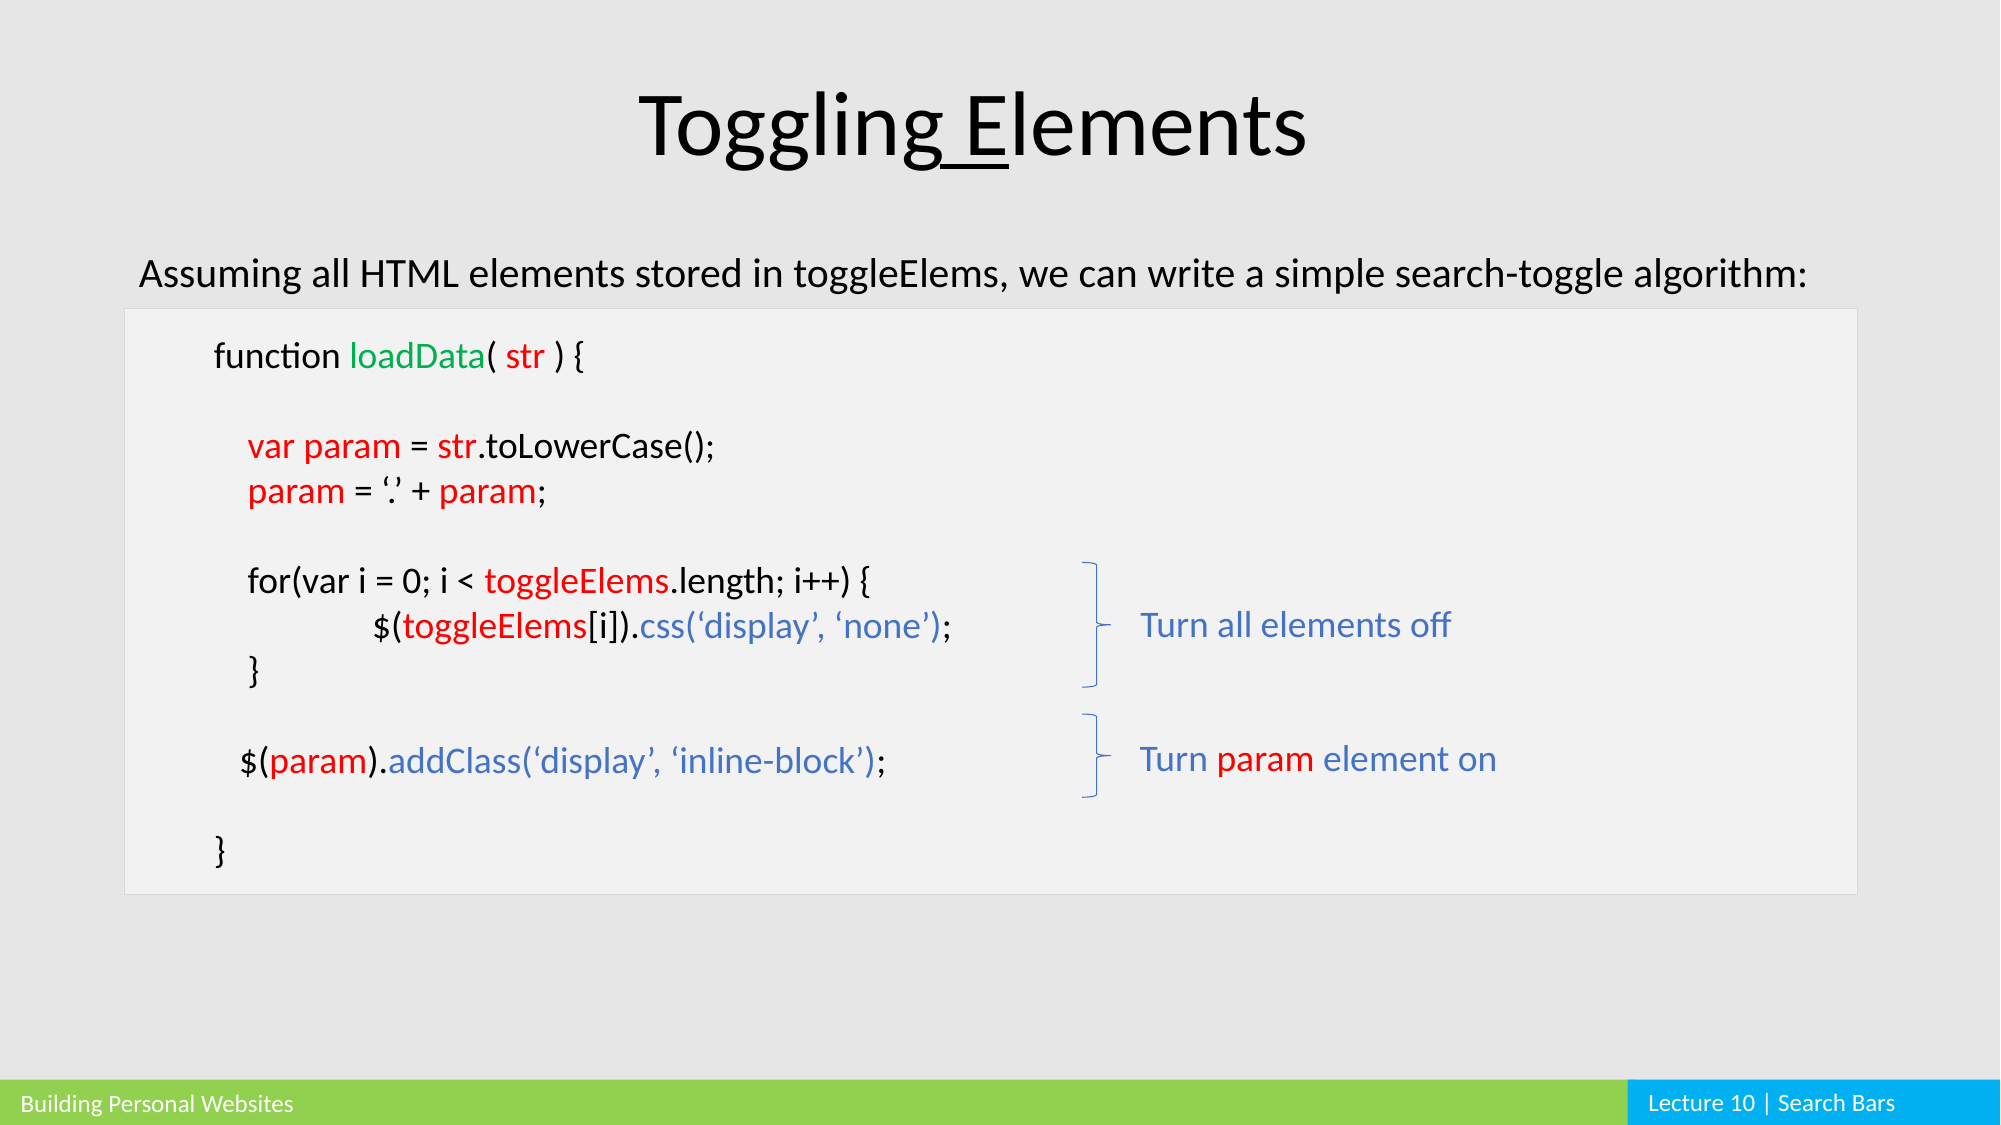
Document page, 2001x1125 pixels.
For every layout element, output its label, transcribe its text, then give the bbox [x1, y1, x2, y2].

text_box [0, 1079, 5, 1125]
text_box function loadData( str ) { var param = str.toLowerCase(); param = ‘.’ + param; for(var i = 0; i < toggleElems.length; i++) { $(toggleElems[i]).css(‘display’, ‘none’); } $(param).addClass(‘display’, ‘inline-block’); } [123, 307, 1859, 895]
text_box Toggling Elements [503, 1, 1446, 182]
text_box Turn param element on [1124, 726, 1633, 786]
text_box Lecture 10 | Search Bars [1633, 1079, 2000, 1124]
text_box Assuming all HTML elements stored in toggleElems, we can write a simple search-toggle algorithm: [123, 238, 1858, 303]
text_box Turn all elements off [1125, 592, 1634, 652]
text_box [1627, 1079, 2000, 1125]
text_box [446, 1079, 1627, 1125]
text_box Building Personal Websites [5, 1079, 446, 1125]
text_box [1082, 561, 1112, 688]
text_box [1082, 713, 1112, 798]
